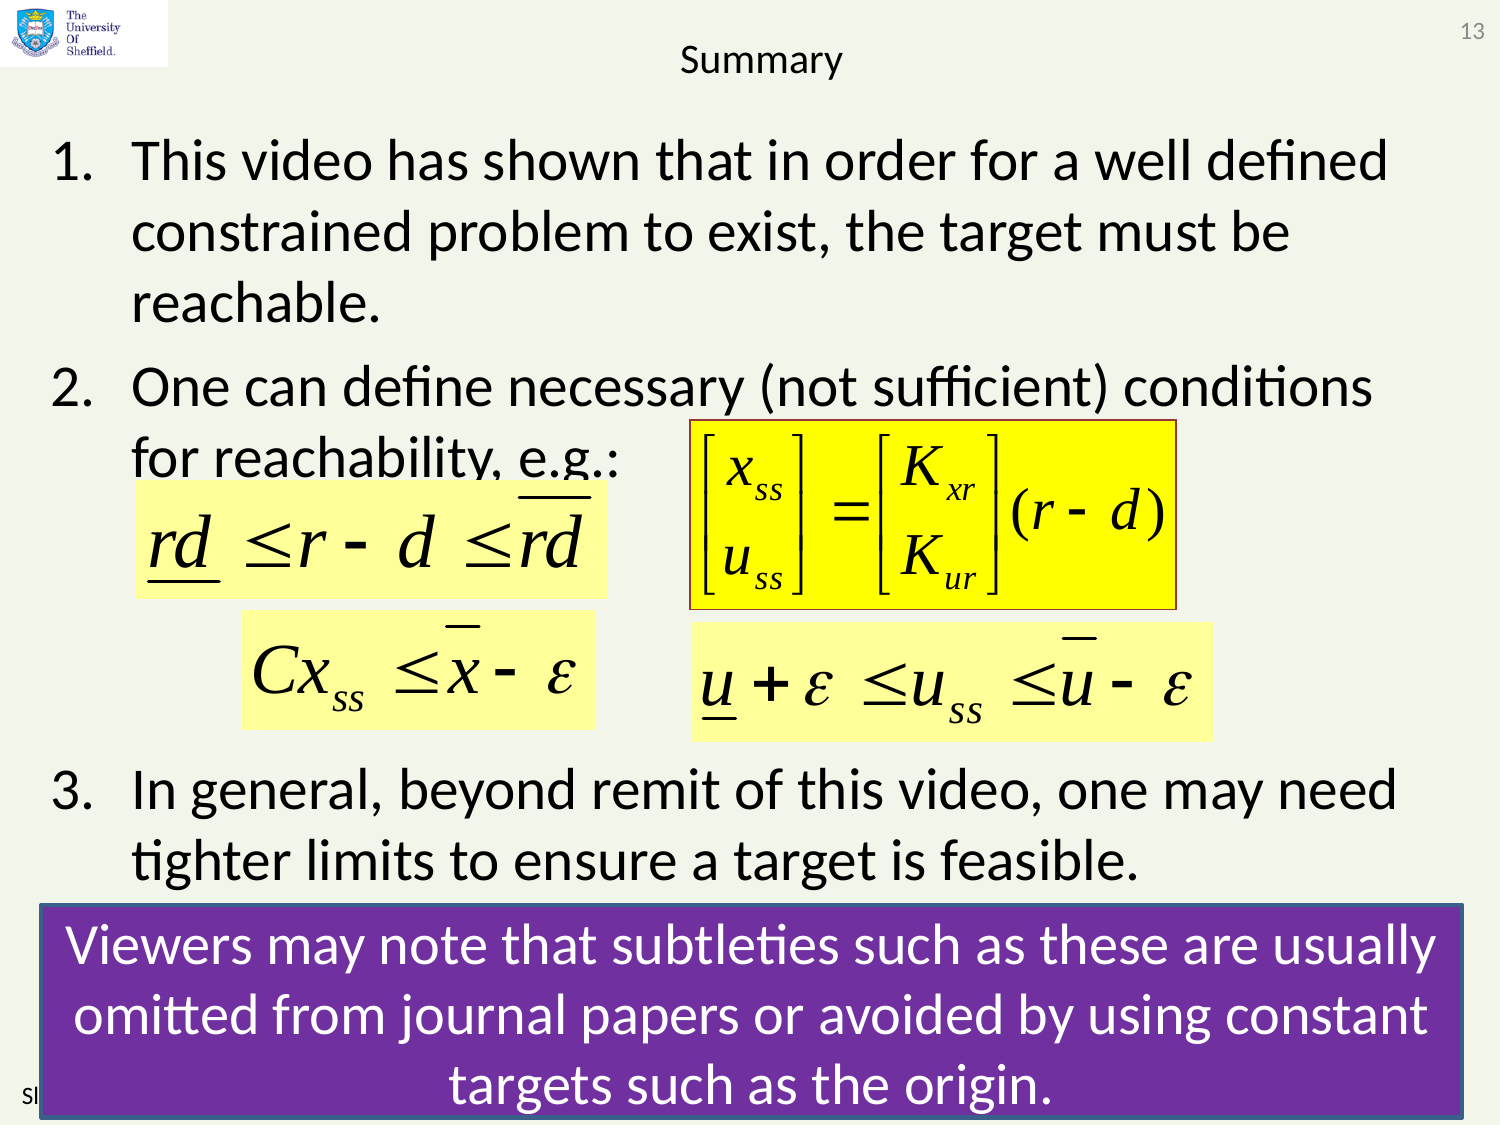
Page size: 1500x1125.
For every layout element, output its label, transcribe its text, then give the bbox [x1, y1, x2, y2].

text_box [135, 479, 609, 600]
footer Slides by Anthony Rossiter [0, 1065, 317, 1125]
title Summary [105, 23, 1418, 90]
list This video has shown that in order for a well defined constrained problem to exist, the target must be reachable. One can define necessary (not sufficient) conditions for reachability, e.g.: In general, beyond remit of this video, one may need tighter limits to ensure a target is feasible. [35, 113, 1465, 905]
picture [0, 0, 168, 67]
text_box Viewers may note that subtleties such as these are usually omitted from journal papers or avoided by using constant targets such as the origin. [39, 903, 1464, 1120]
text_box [690, 420, 1176, 609]
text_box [690, 621, 1214, 742]
slide_number 13 [1335, 0, 1500, 60]
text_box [241, 609, 597, 730]
